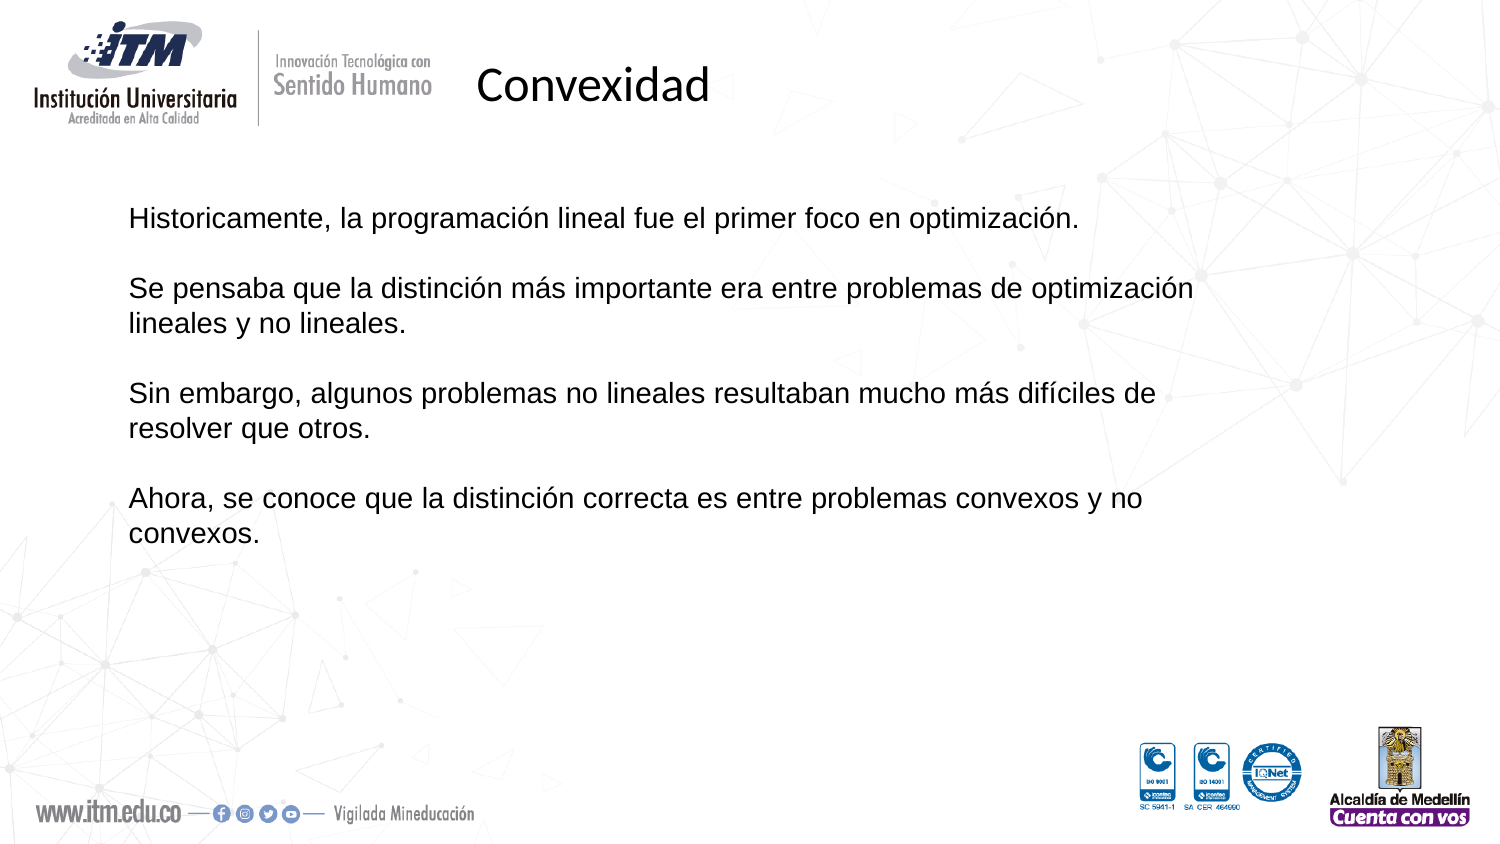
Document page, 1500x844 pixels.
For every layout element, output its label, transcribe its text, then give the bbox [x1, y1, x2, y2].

text_box Historicamente, la programación lineal fue el primer foco en optimización. Se pensaba que la distinción más importante era entre problemas de optimización lineales y no lineales. Sin embargo, algunos problemas no lineales resultaban mucho más difíciles de resolver que otros. Ahora, se conoce que la distinción correcta es entre problemas convexos y no convexos. [113, 184, 1218, 218]
text_box Convexidad [461, 36, 1263, 113]
picture [0, 0, 1500, 844]
